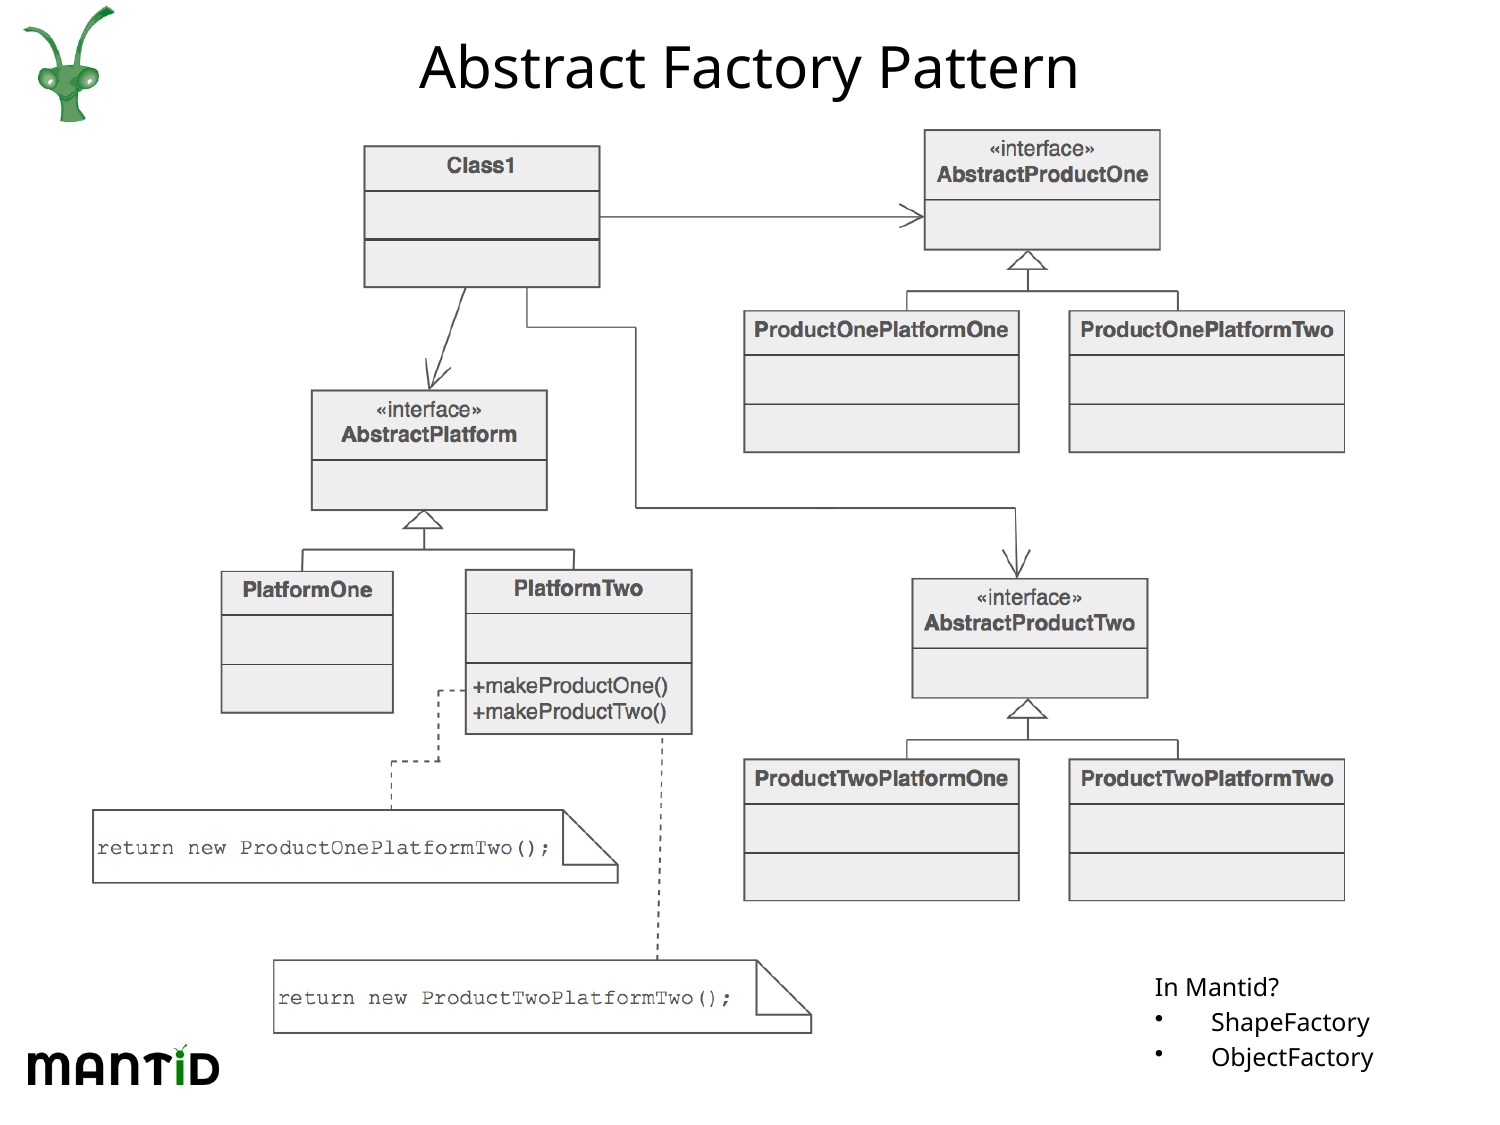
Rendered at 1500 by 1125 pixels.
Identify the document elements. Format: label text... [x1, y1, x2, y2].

picture [0, 0, 75, 127]
title Abstract Factory Pattern [75, 0, 1425, 160]
picture [88, 125, 1345, 1036]
list In Mantid? ShapeFactory ObjectFactory [1139, 964, 1421, 1071]
picture [28, 1044, 219, 1085]
